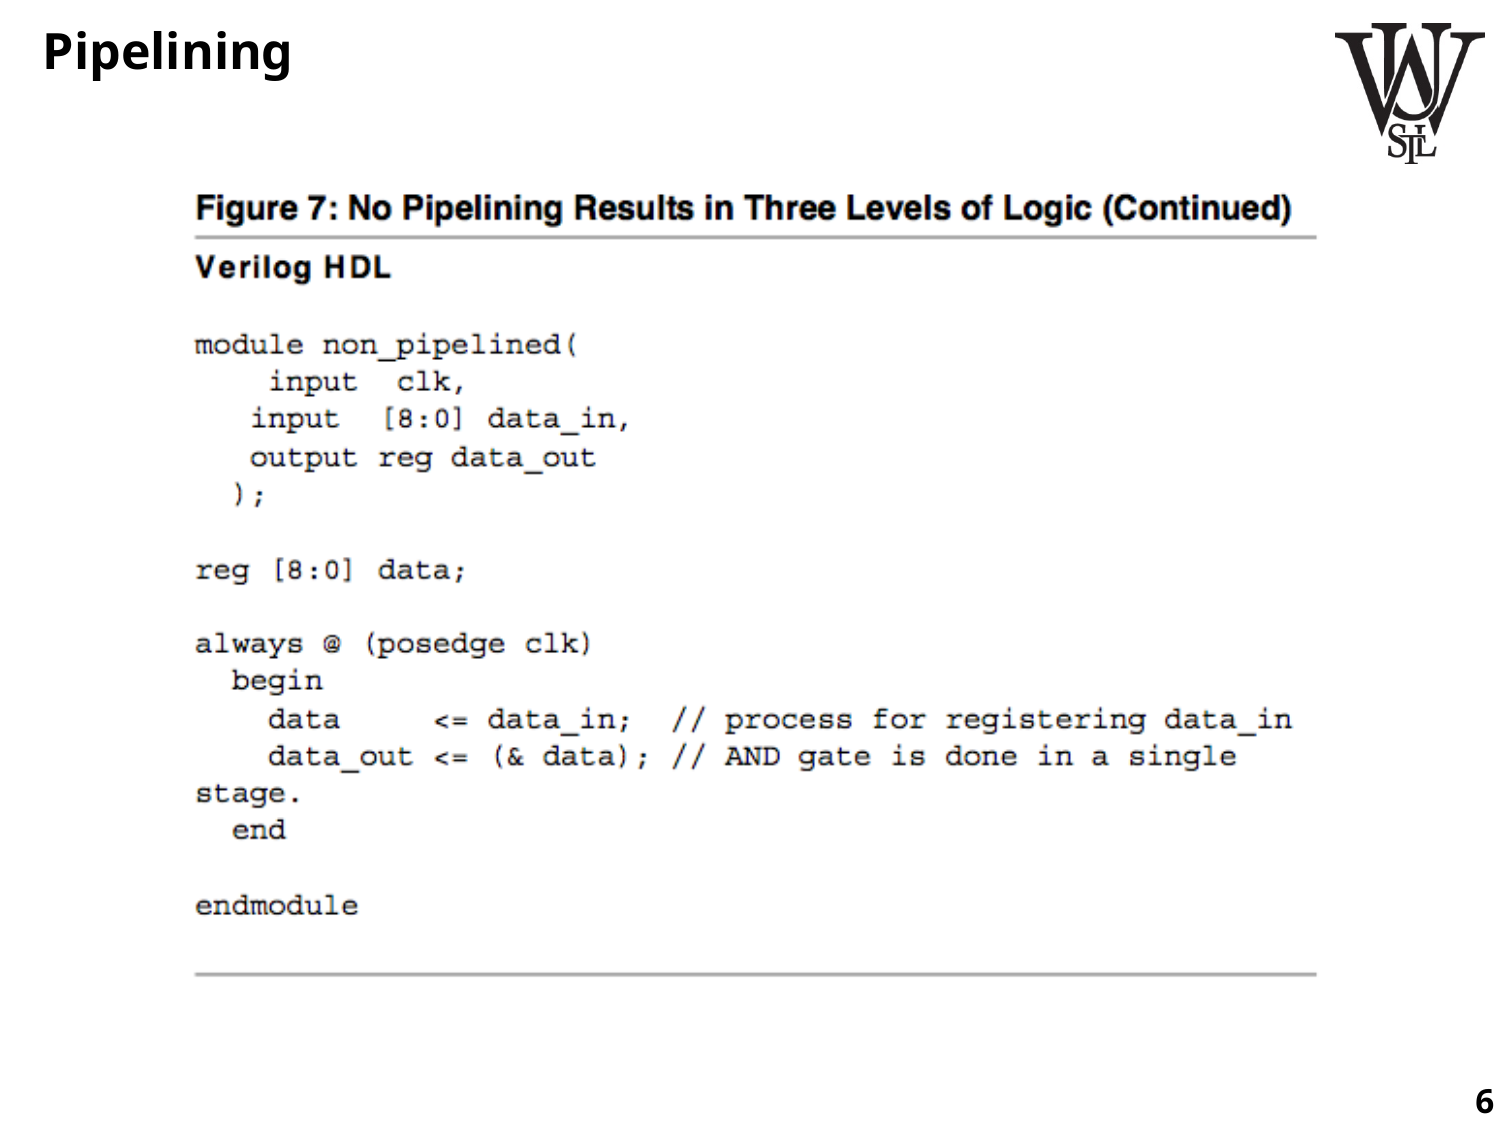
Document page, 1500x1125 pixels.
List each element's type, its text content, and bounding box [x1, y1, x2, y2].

picture [149, 162, 1485, 1014]
title Pipelining [27, 12, 1485, 163]
slide_number 6 [1034, 1072, 1500, 1125]
